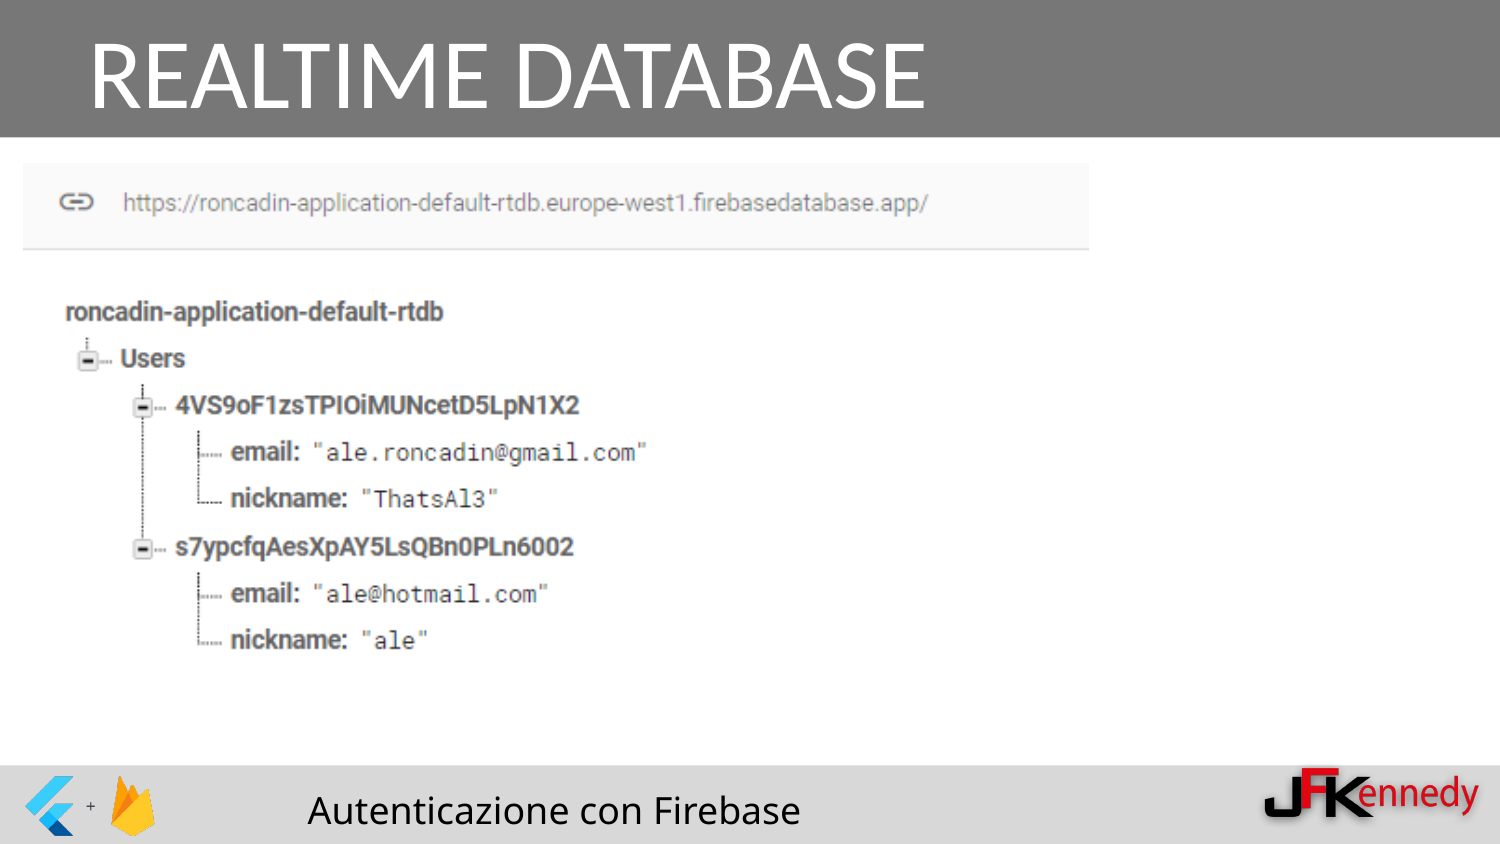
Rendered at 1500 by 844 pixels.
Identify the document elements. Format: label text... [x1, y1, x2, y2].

list Autenticazione con Firebase [273, 769, 1005, 843]
picture [23, 767, 158, 844]
picture [23, 163, 1090, 668]
title REALTIME DATABASE [0, 0, 1500, 138]
picture [1260, 765, 1483, 823]
